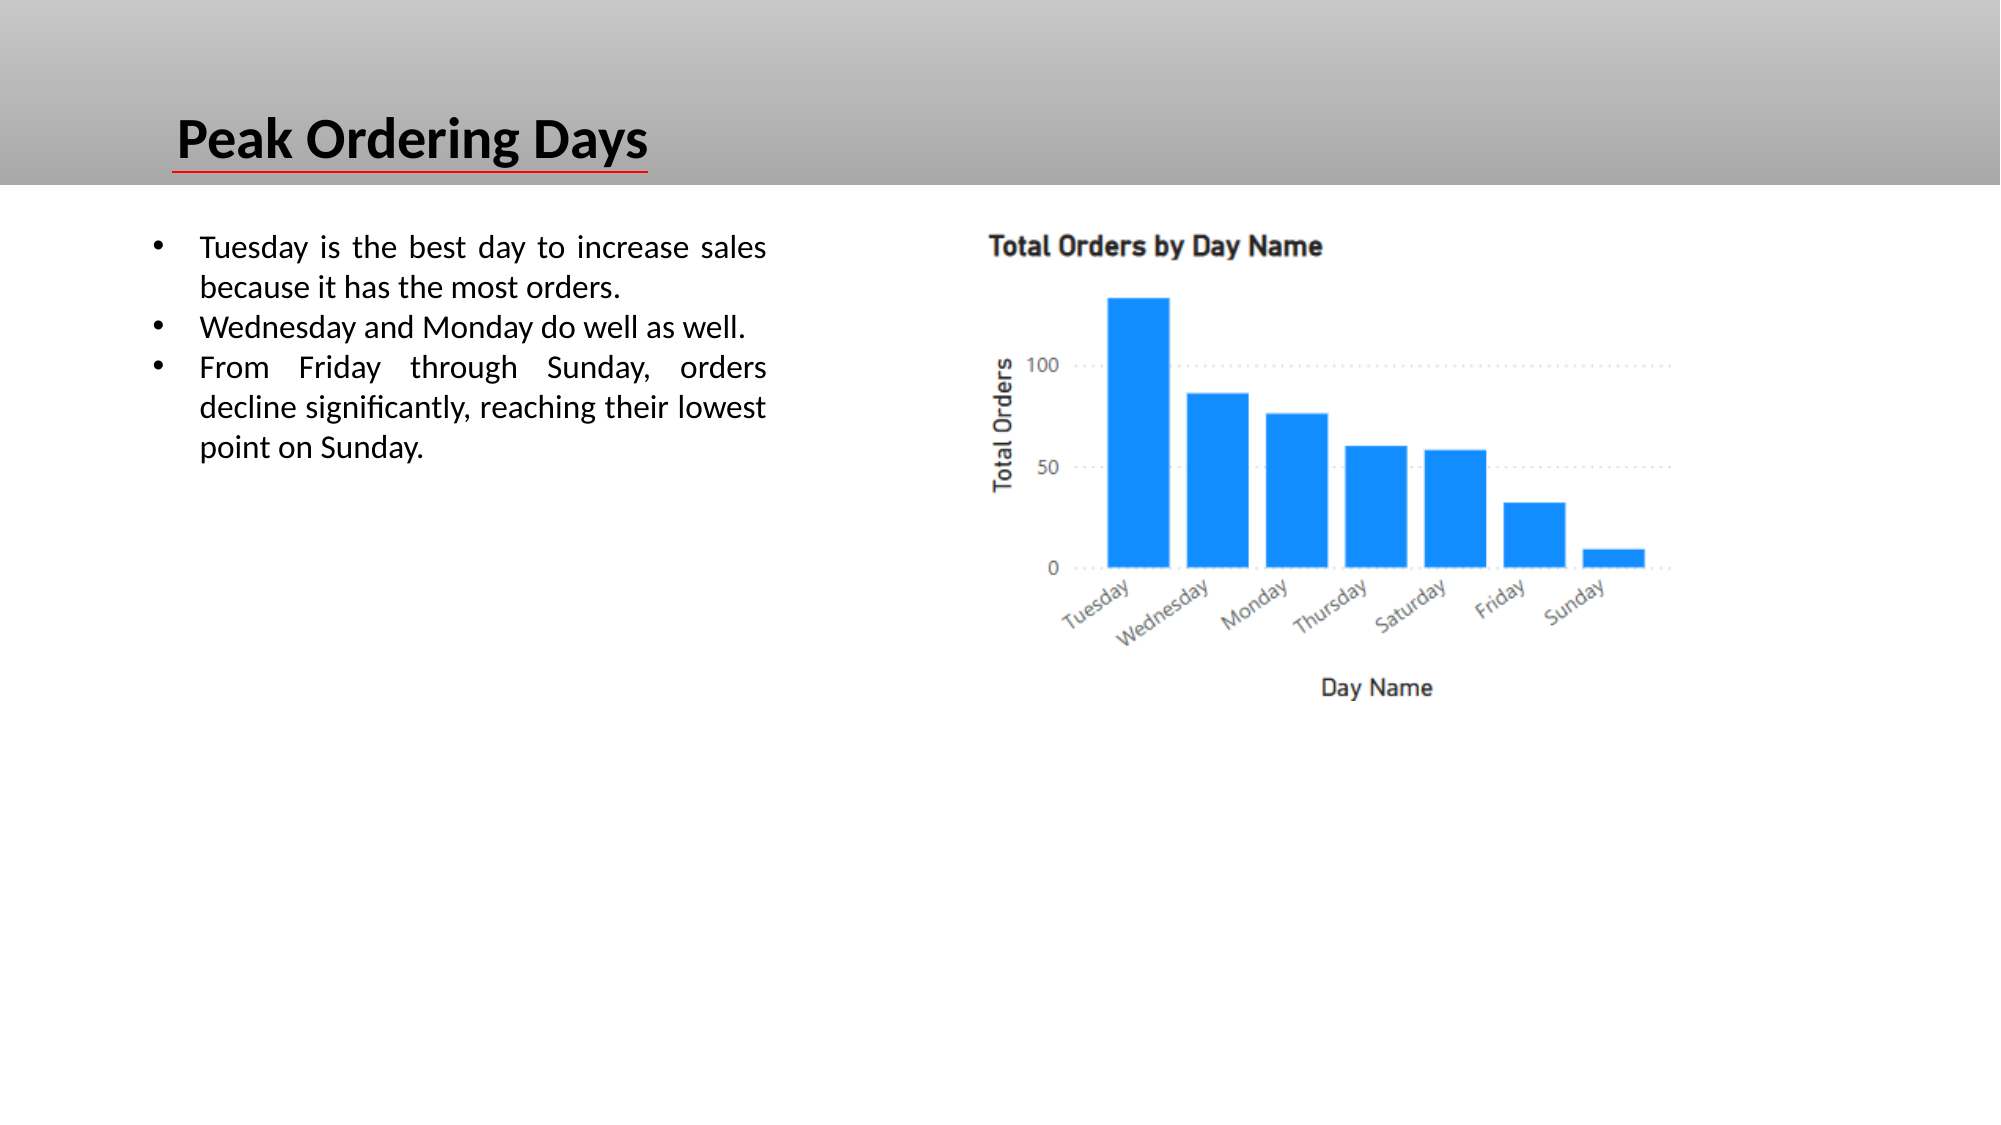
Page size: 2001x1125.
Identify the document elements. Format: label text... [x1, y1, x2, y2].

picture [978, 217, 1679, 701]
list Tuesday is the best day to increase sales because it has the most orders. Wednesday and Monday do well as well. From Friday through Sunday, orders decline significantly, reaching their lowest point on Sunday. [137, 217, 783, 963]
text_box Peak Ordering Days [162, 99, 1888, 180]
text_box [0, 0, 2000, 185]
